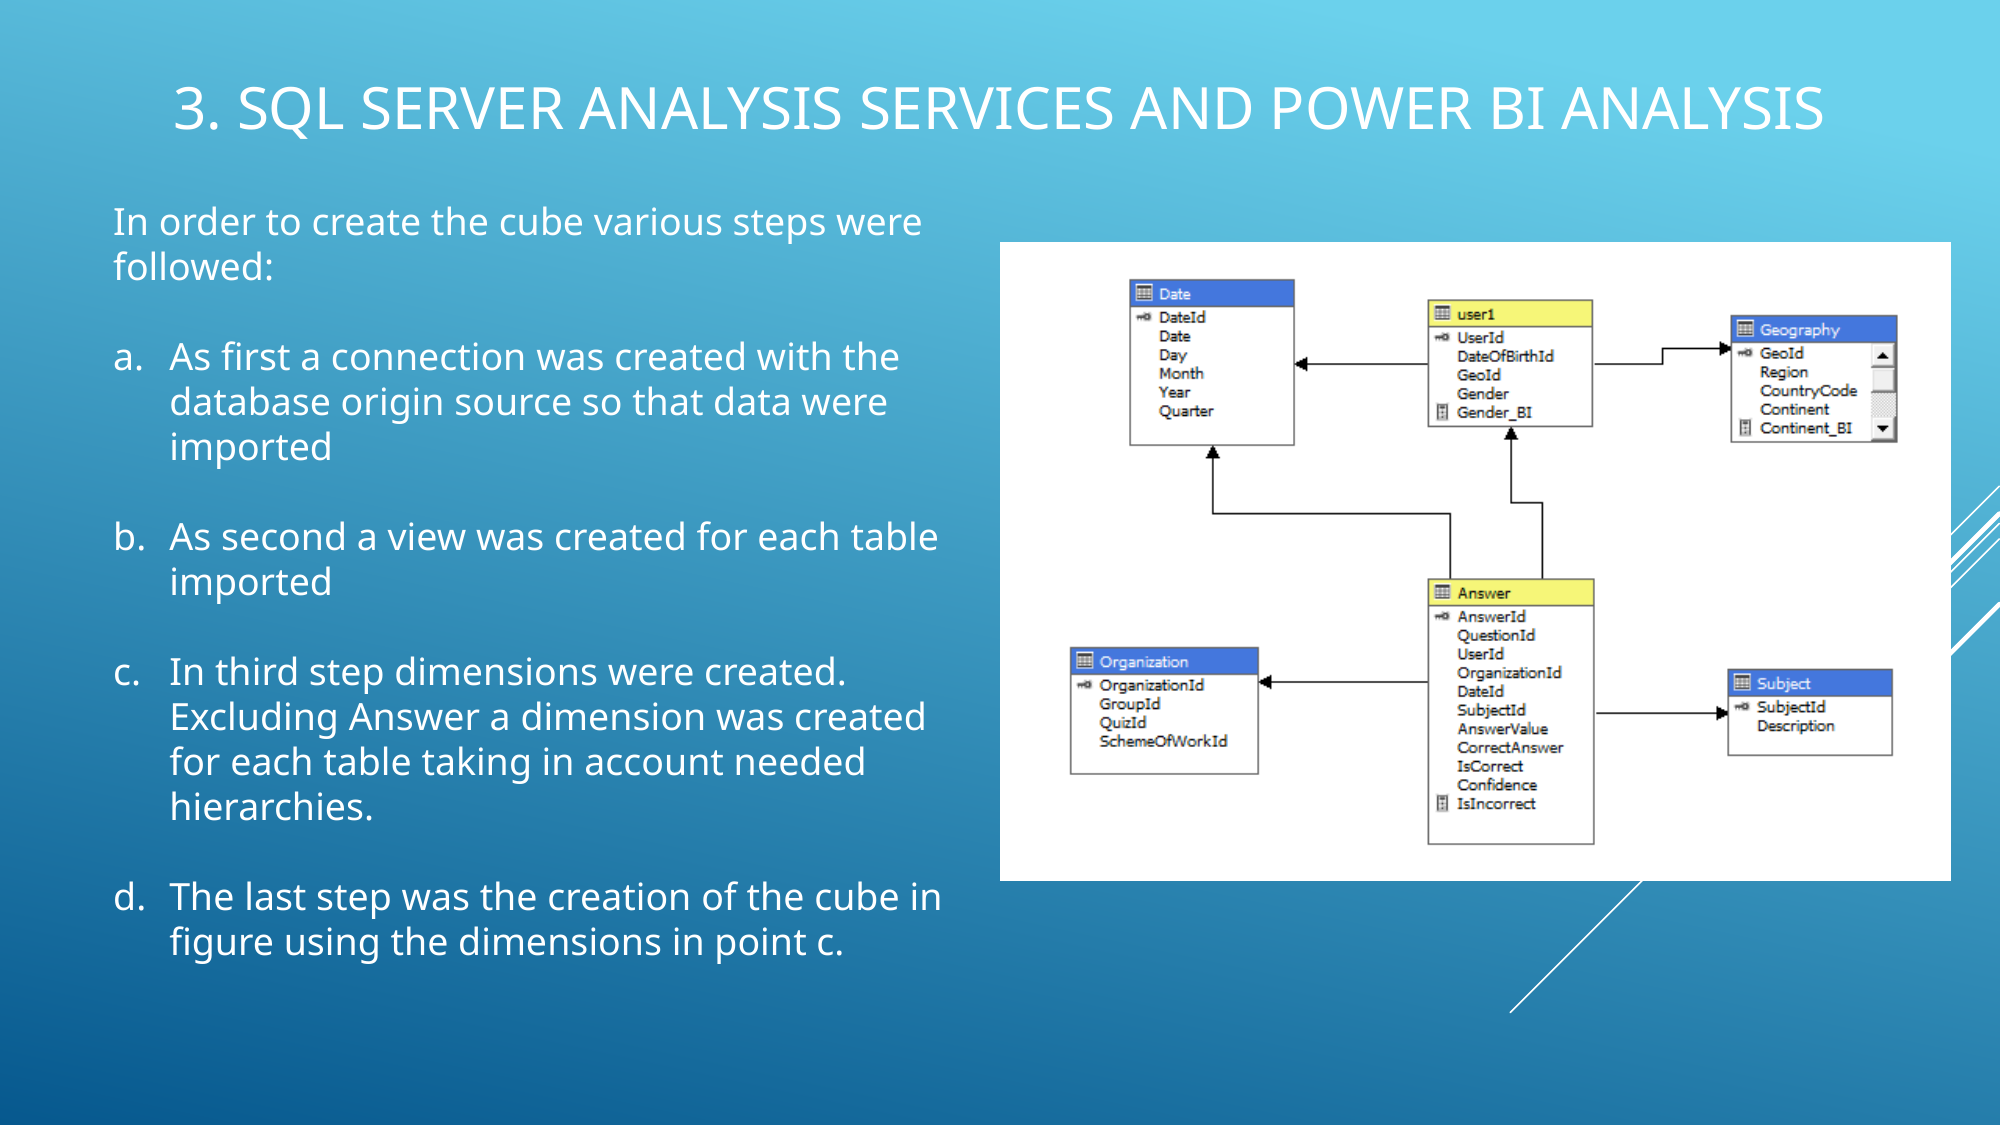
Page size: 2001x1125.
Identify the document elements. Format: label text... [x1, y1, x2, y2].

text_box In order to create the cube various steps were followed: As first a connection was created with the database origin source so that data were imported As second a view was created for each table imported In third step dimensions were created. Excluding Answer a dimension was created for each table taking in account needed hierarchies. The last step was the creation of the cube in figure using the dimensions in point c. [98, 190, 971, 971]
picture [1000, 242, 1951, 881]
list 3. SQL SERVER ANALYSIS SERVICES AND POWER BI ANALYSIS [125, 46, 1874, 166]
